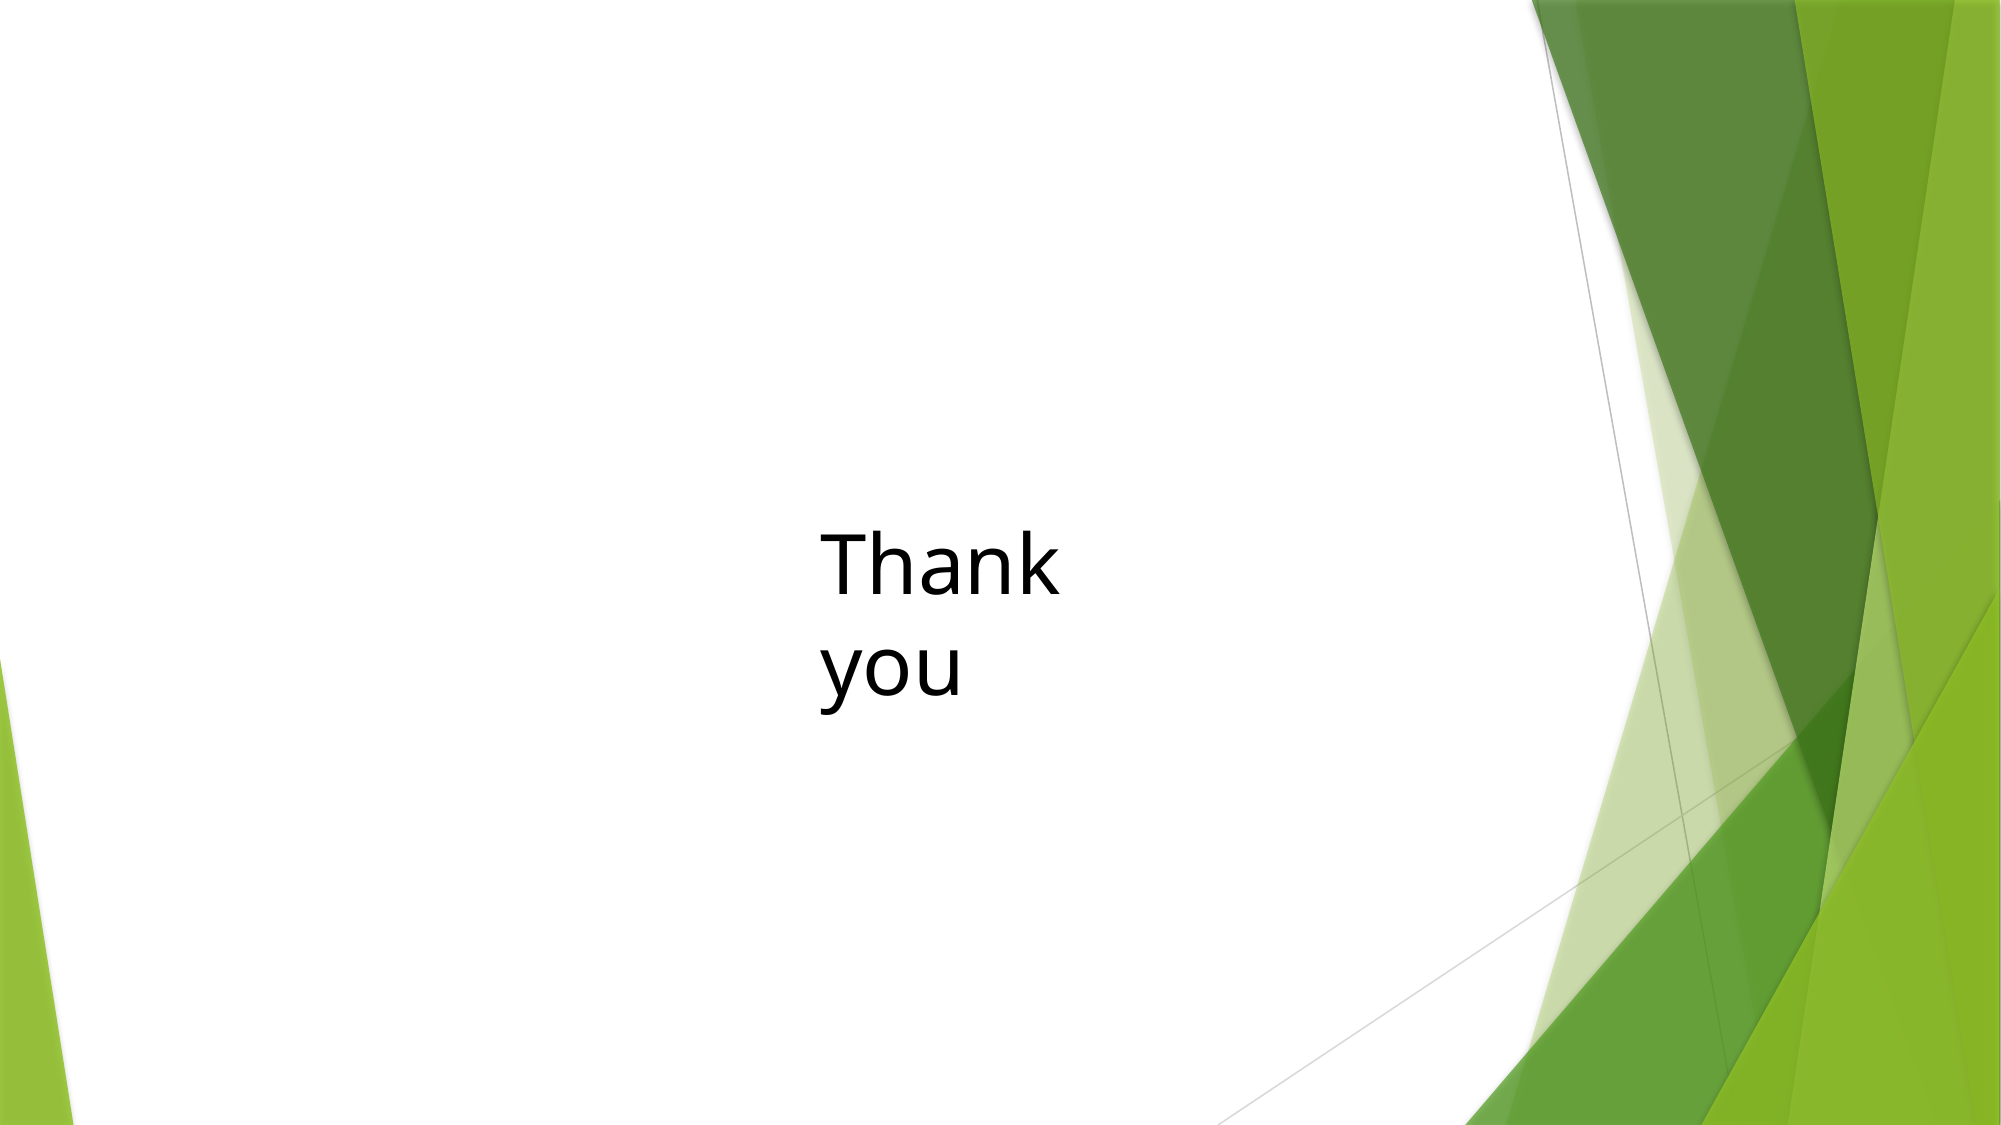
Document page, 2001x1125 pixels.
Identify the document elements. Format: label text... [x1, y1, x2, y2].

text_box Thank you [805, 504, 1195, 720]
